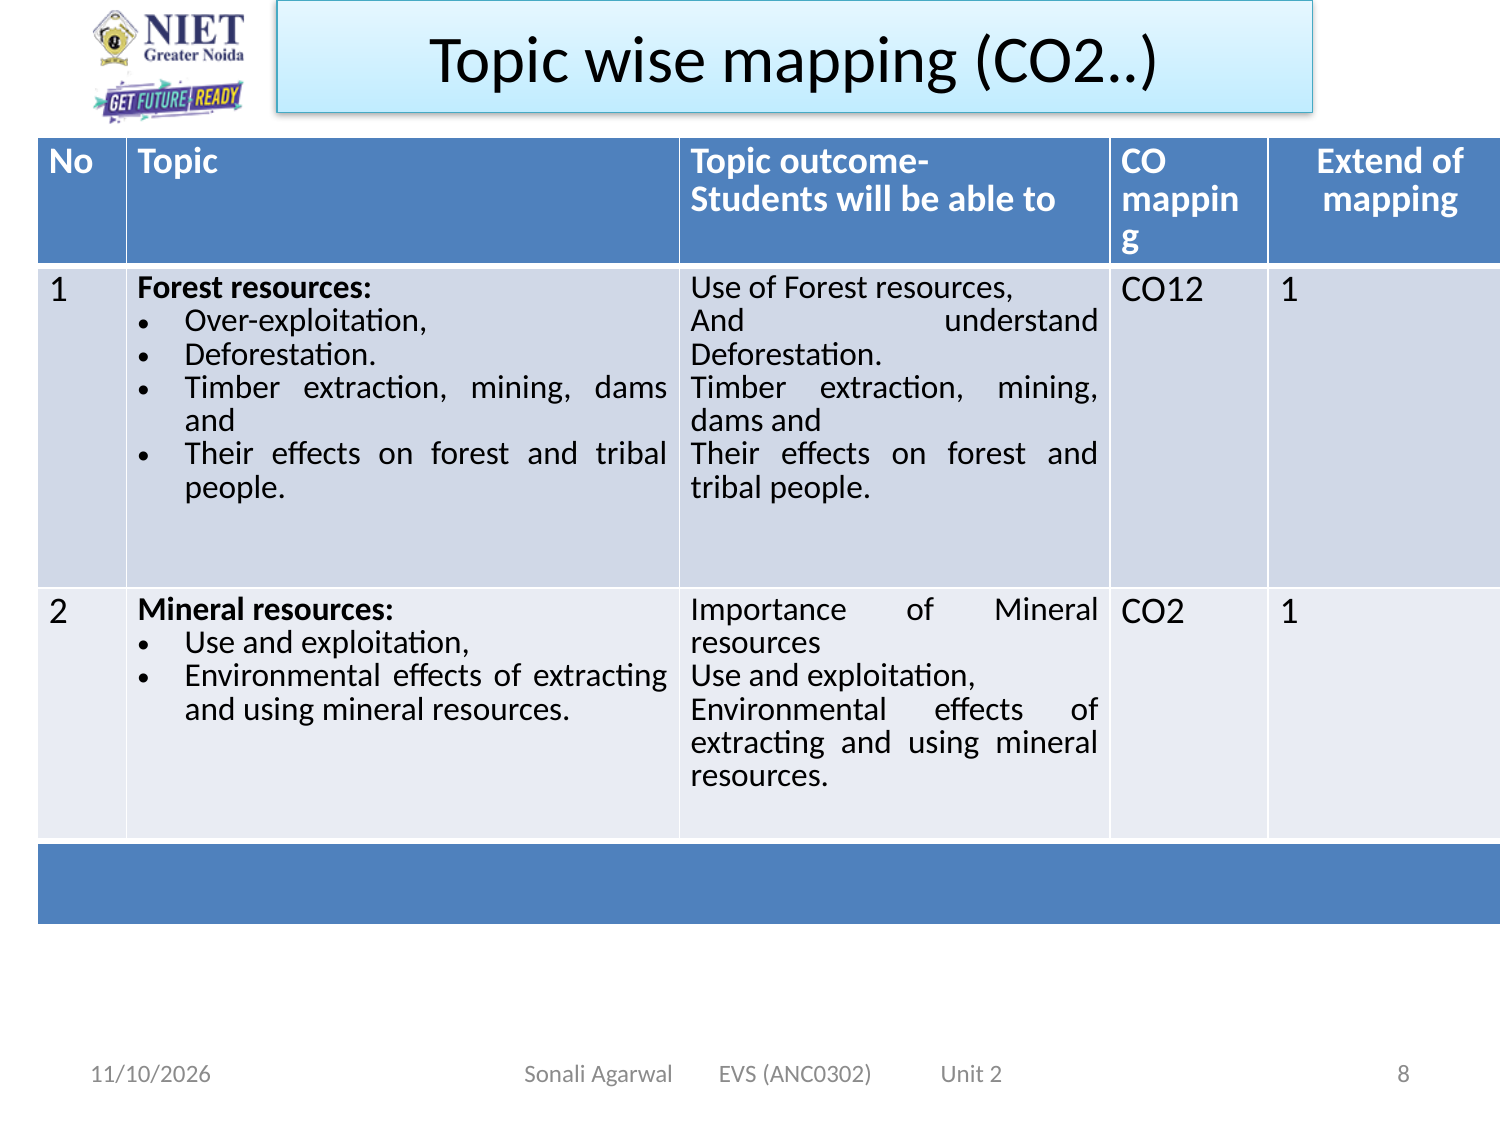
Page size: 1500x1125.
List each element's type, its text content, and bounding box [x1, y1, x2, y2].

table_cell 1 [1269, 589, 1500, 838]
table_cell Importance of Mineral resources Use and exploitation, Environmental effects of extracting and using mineral resources. [680, 589, 1109, 838]
table_cell Forest resources: Over-exploitation, Deforestation. Timber extraction, mining, dams and Their effects on forest and tribal people. [127, 269, 679, 587]
footer Sonali Agarwal EVS (ANC0302) Unit 2 [356, 1042, 1172, 1103]
table_header No [38, 138, 126, 263]
table_cell CO2 [1111, 589, 1267, 838]
picture [58, 0, 278, 135]
table_header Extend of mapping [1269, 138, 1500, 263]
table_cell Mineral resources: Use and exploitation, Environmental effects of extracting and using mineral resources. [127, 589, 679, 838]
table_cell Use of Forest resources, And understand Deforestation. Timber extraction, mining, dams and Their effects on forest and tribal people. [680, 269, 1109, 587]
table_header CO mapping [1111, 138, 1267, 263]
table_header Topic outcome- Students will be able to [680, 138, 1109, 263]
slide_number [75, 1042, 356, 1103]
table_header Topic [127, 138, 679, 263]
table_cell 2 [38, 589, 126, 838]
text_box Topic wise mapping (CO2..) [279, 0, 1313, 113]
table_cell 1 [38, 269, 126, 587]
table_cell [38, 844, 1500, 924]
table_cell 1 [1269, 269, 1500, 587]
table_cell CO12 [1111, 269, 1267, 587]
slide_number 8 [1172, 1042, 1425, 1103]
